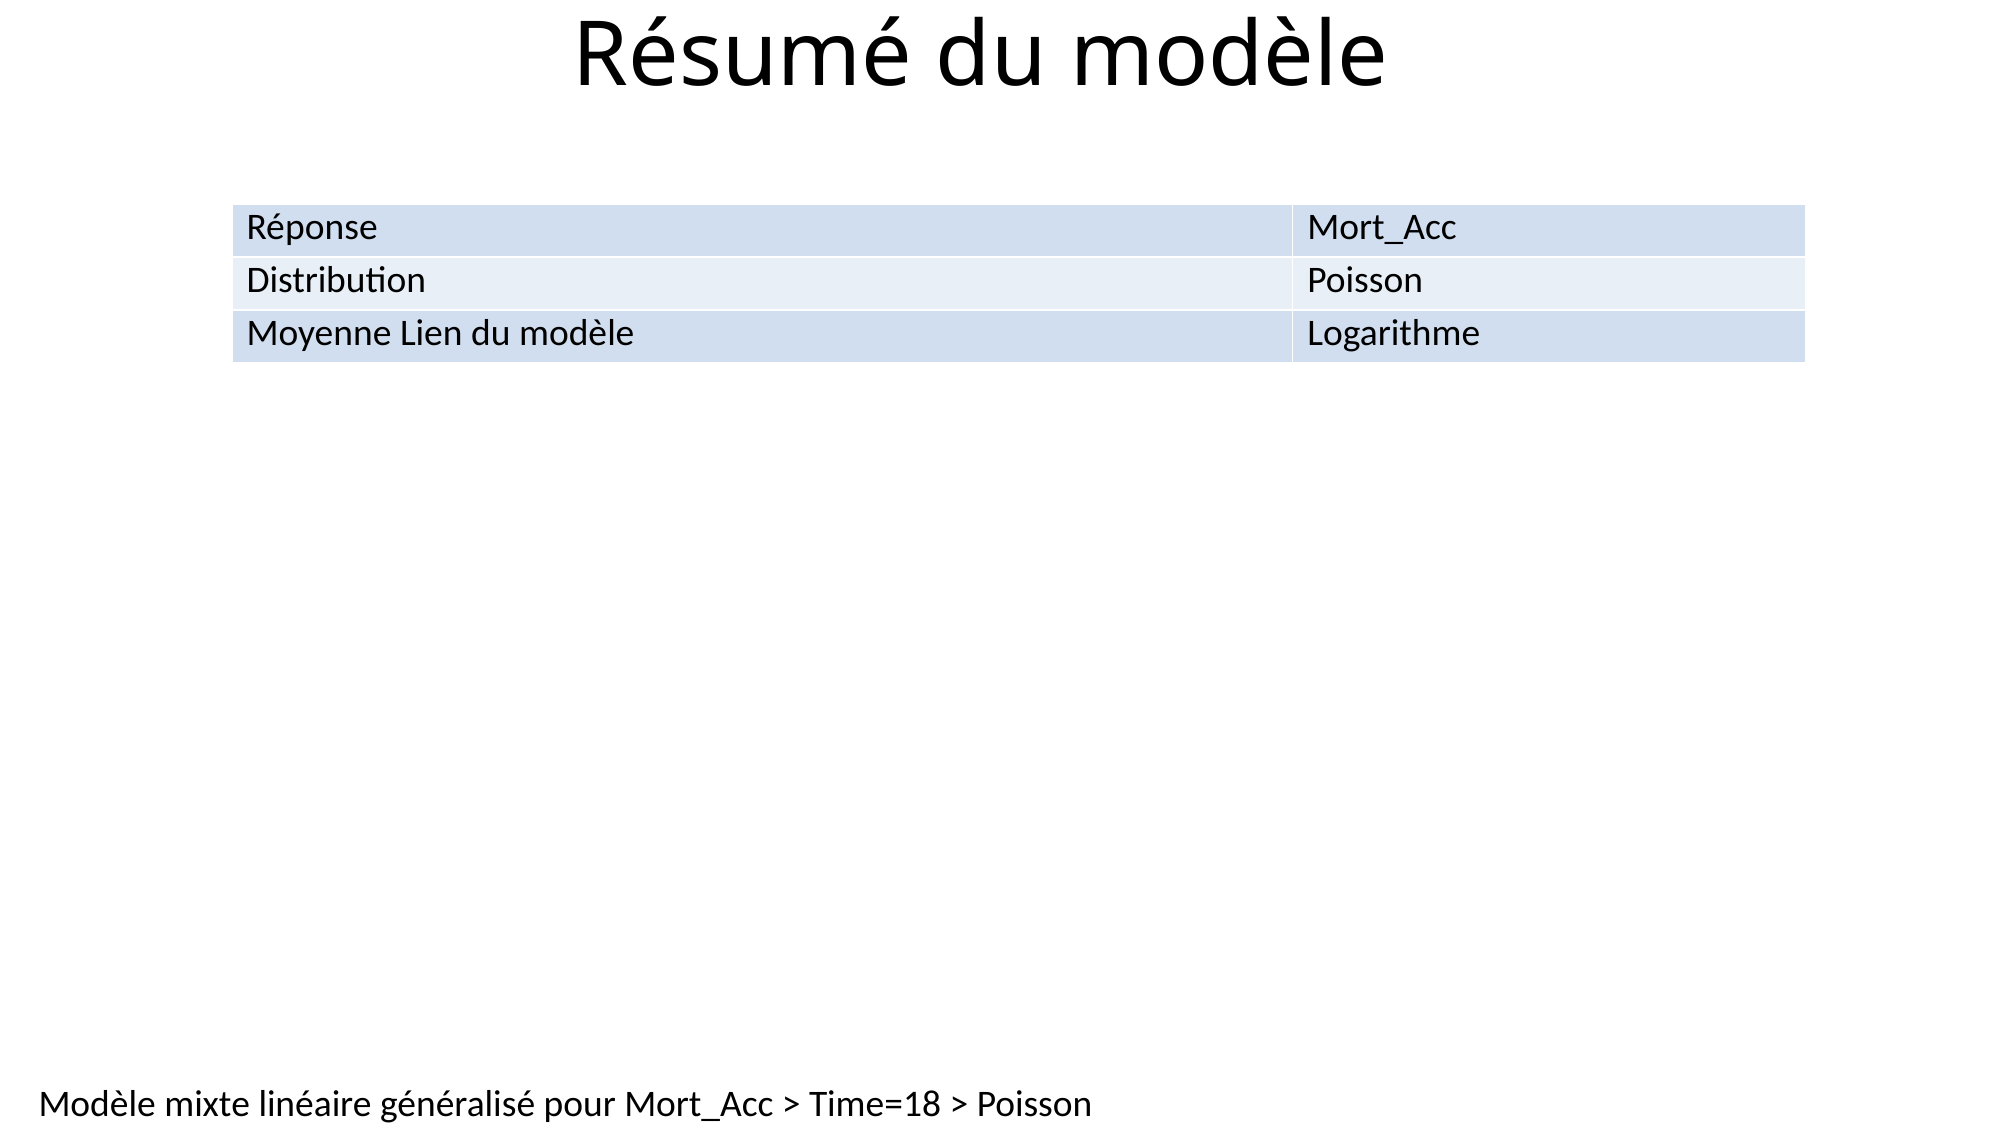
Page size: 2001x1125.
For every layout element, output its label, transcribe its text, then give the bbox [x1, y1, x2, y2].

table_cell Poisson [1293, 258, 1805, 309]
table_cell Distribution [233, 258, 1292, 309]
table_header Mort_Acc [1293, 205, 1805, 256]
table_cell Logarithme [1293, 311, 1805, 362]
text_box Modèle mixte linéaire généralisé pour Mort_Acc > Time=18 > Poisson [38, 1079, 1095, 1125]
title Résumé du modèle [0, 0, 1963, 113]
table_cell Moyenne Lien du modèle [233, 311, 1292, 362]
table_header Réponse [233, 205, 1292, 256]
